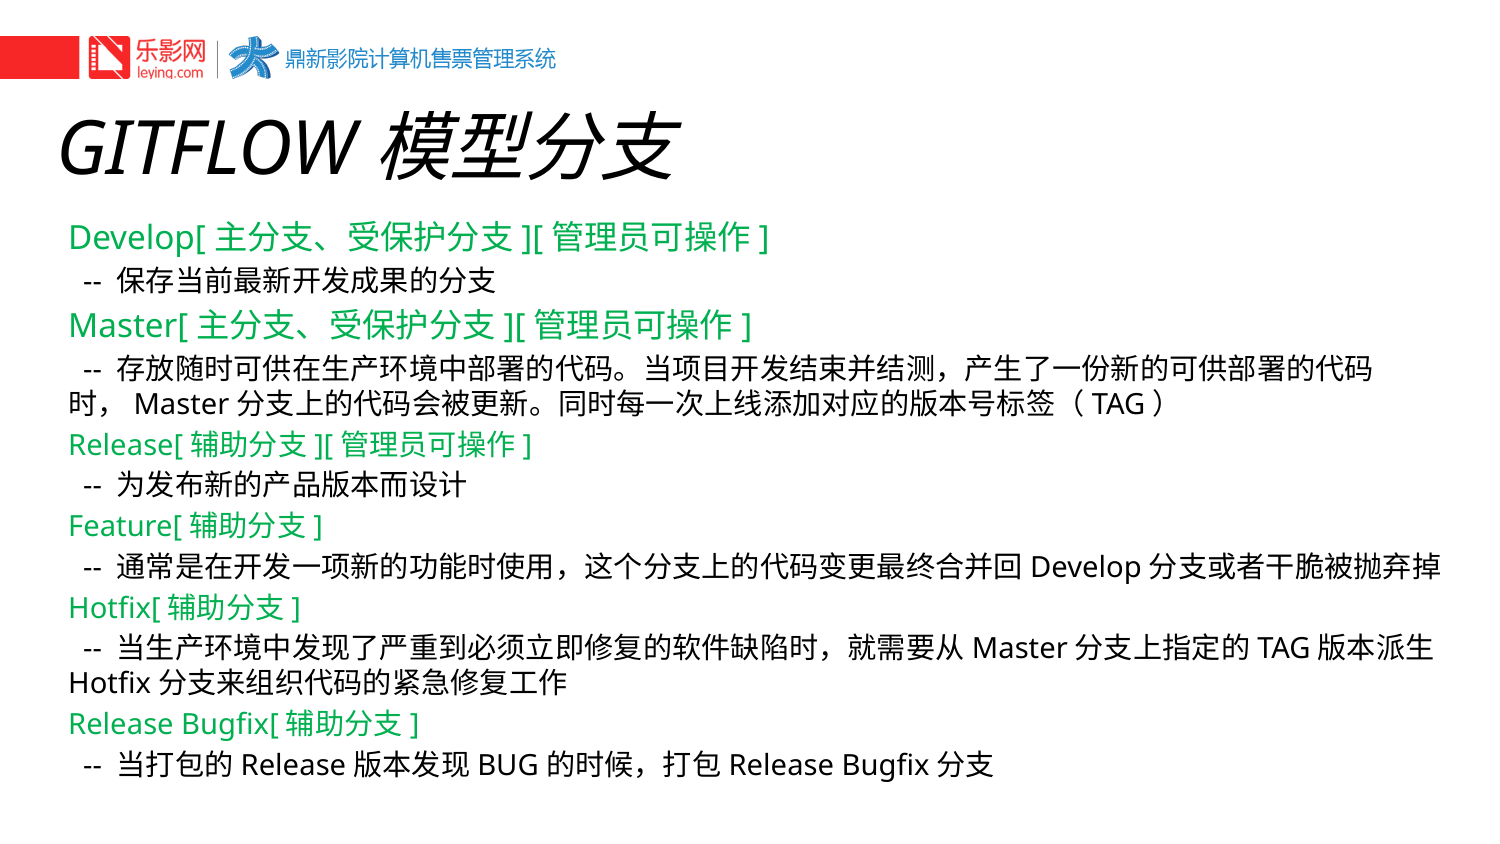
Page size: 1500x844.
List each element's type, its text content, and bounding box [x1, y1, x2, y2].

list Develop[主分支、受保护分支][管理员可操作] -- 保存当前最新开发成果的分支 Master[主分支、受保护分支][管理员可操作] -- 存放随时可供在生产环境中部署的代码。当项目开发结束并结测，产生了一份新的可供部署的代码时，Master分支上的代码会被更新。同时每一次上线添加对应的版本号标签（TAG） Release[辅助分支][管理员可操作] -- 为发布新的产品版本而设计 Feature[辅助分支] -- 通常是在开发一项新的功能时使用，这个分支上的代码变更最终合并回Develop分支或者干脆被抛弃掉 Hotfix[辅助分支] -- 当生产环境中发现了严重到必须立即修复的软件缺陷时，就需要从Master分支上指定的TAG版本派生Hotfix分支来组织代码的紧急修复工作 Release Bugfix[辅助分支] -- 当打包的Release版本发现BUG的时候，打包Release Bugfix分支 [53, 209, 1483, 824]
title GITFLOW模型分支 [41, 102, 1425, 186]
picture [0, 31, 562, 82]
